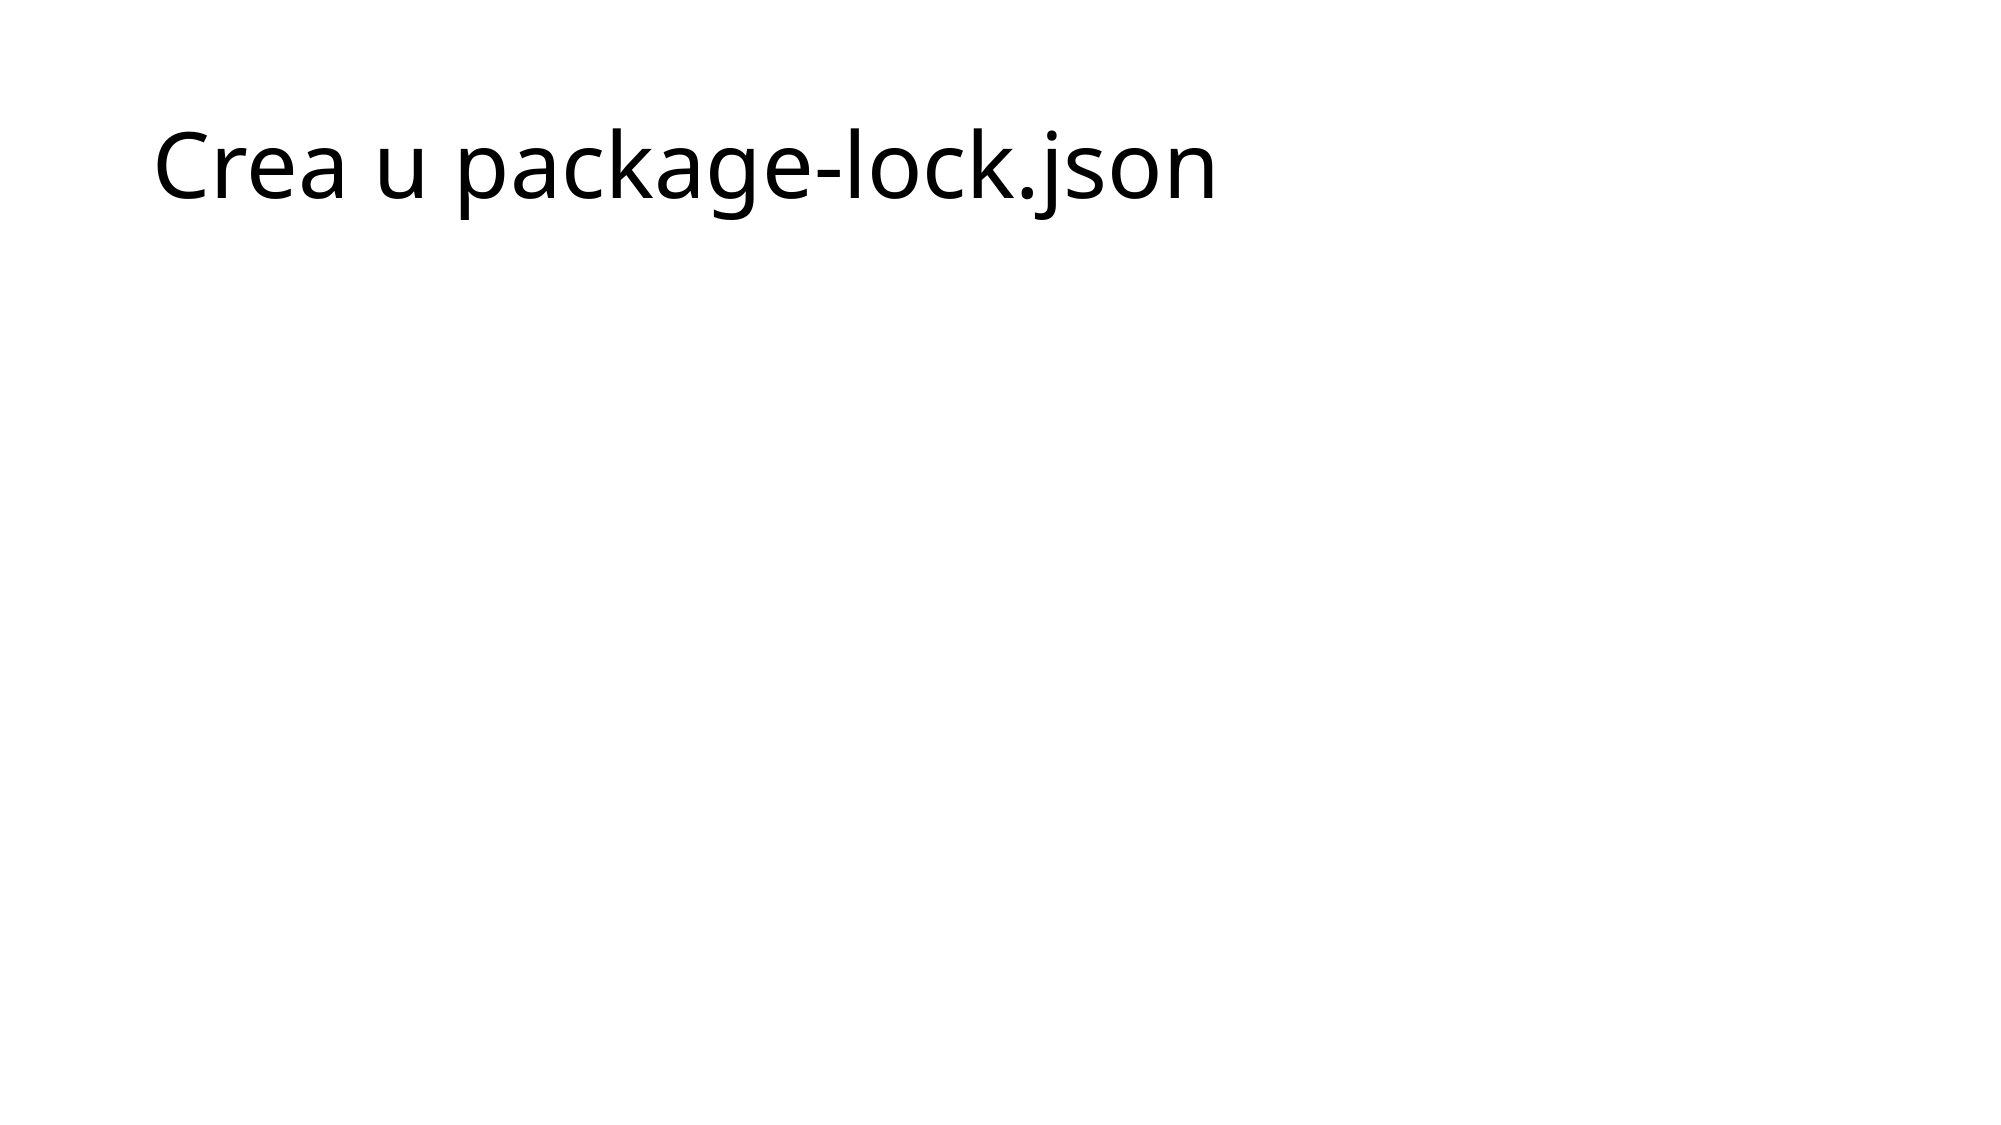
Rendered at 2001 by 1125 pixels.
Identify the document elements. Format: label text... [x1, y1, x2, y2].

title Crea u package-lock.json [137, 59, 1863, 278]
